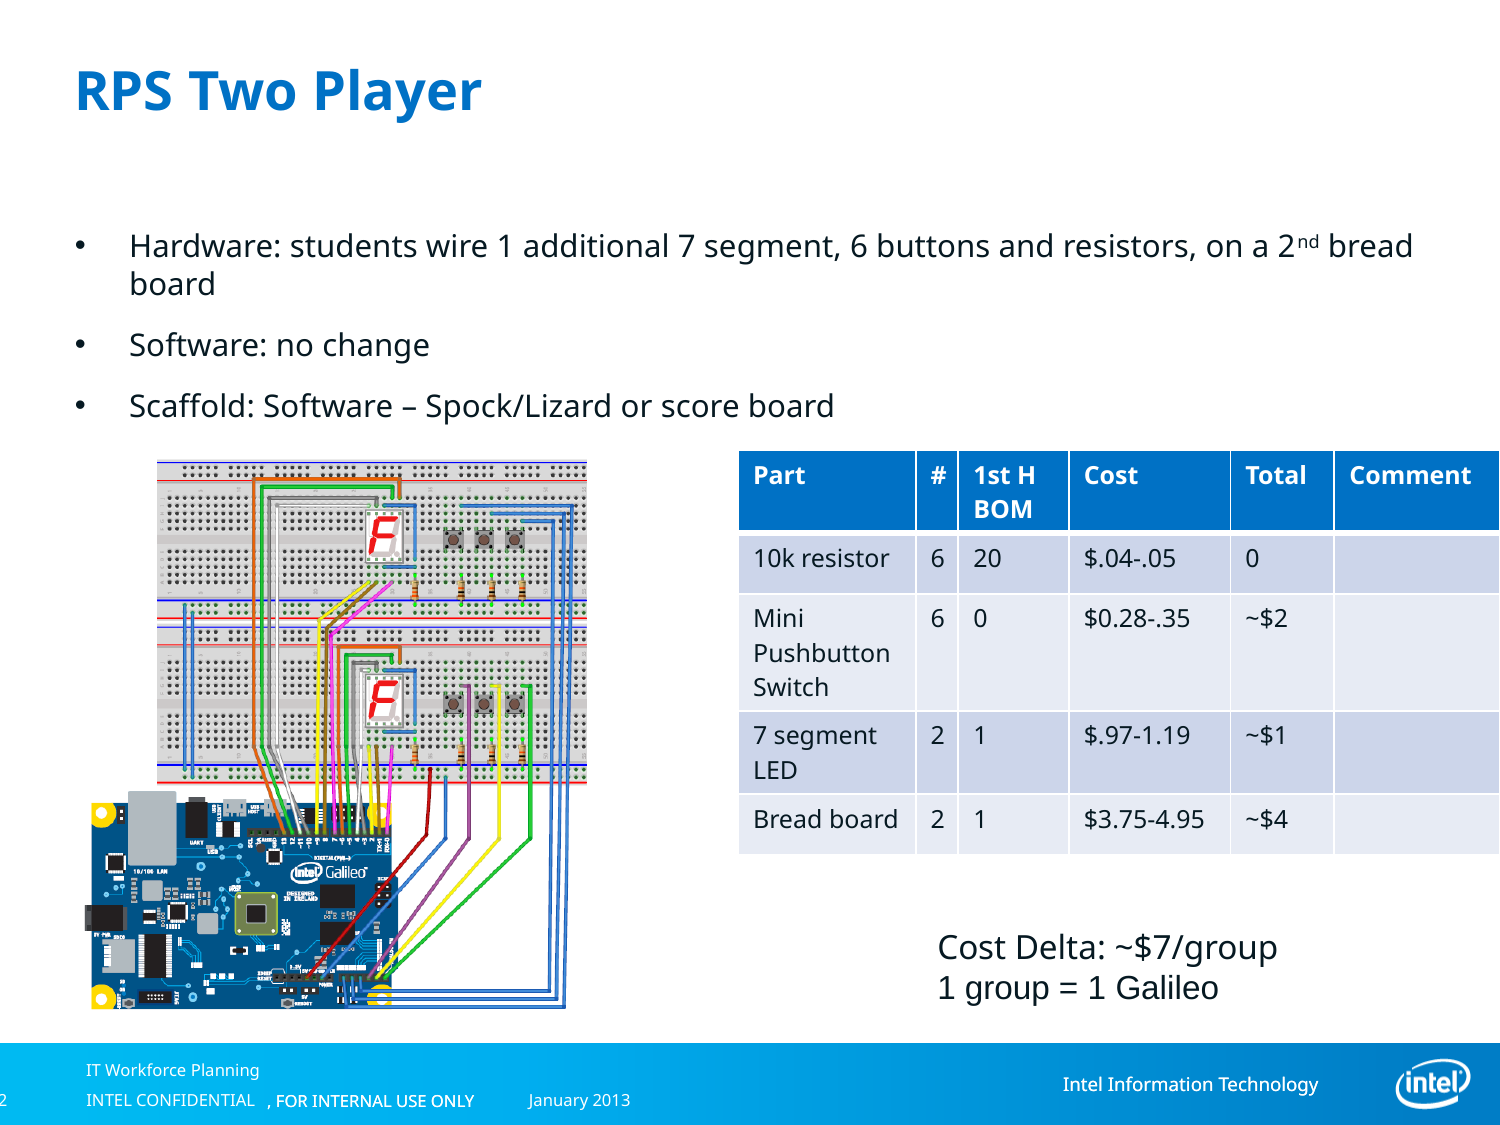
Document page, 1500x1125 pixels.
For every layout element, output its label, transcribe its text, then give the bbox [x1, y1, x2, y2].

table_cell 10k resistor [739, 536, 915, 593]
table_cell ~$1 [1231, 712, 1333, 793]
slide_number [514, 1082, 808, 1120]
table_cell [1335, 595, 1499, 710]
picture [1289, 1082, 1295, 1090]
table_cell 1 [959, 795, 1068, 854]
table_cell 20 [959, 536, 1068, 593]
table_header Part [739, 451, 915, 530]
footer IT Workforce Planning [71, 1052, 547, 1089]
table_cell 7 segment LED [739, 712, 915, 793]
table_cell ~$4 [1231, 795, 1333, 854]
table_cell 6 [917, 595, 957, 710]
picture [1306, 1043, 1315, 1125]
table_cell $0.28-.35 [1070, 595, 1230, 710]
table_cell [1335, 536, 1499, 593]
table_cell [1335, 712, 1499, 793]
table_cell Mini Pushbutton Switch [739, 595, 915, 710]
table_header Comment [1335, 451, 1499, 530]
table_cell Bread board [739, 795, 915, 854]
title RPS Two Player [74, 66, 1425, 214]
table_cell 1 [959, 712, 1068, 793]
text_box Cost Delta: ~$7/group 1 group = 1 Galileo [922, 918, 1294, 1014]
table_cell 2 [917, 795, 957, 854]
picture [1245, 1043, 1252, 1125]
table_header 1st H BOM [959, 451, 1068, 530]
table_cell ~$2 [1231, 595, 1333, 710]
picture [1289, 1089, 1296, 1125]
list Hardware: students wire 1 additional 7 segment, 6 buttons and resistors, on a 2nd bread board Software: no change Scaffold: Software – Spock/Lizard or score board [74, 226, 1425, 426]
table_cell $3.75-4.95 [1070, 795, 1230, 854]
table_cell 0 [959, 595, 1068, 710]
table_header Total [1231, 451, 1333, 530]
table_cell 2 [917, 712, 957, 793]
table_cell $.97-1.19 [1070, 712, 1230, 793]
picture [77, 451, 587, 1021]
table_header # [917, 451, 957, 530]
table_cell [1335, 795, 1499, 854]
table_header Cost [1070, 451, 1230, 530]
picture [1324, 1043, 1500, 1125]
table_cell 0 [1231, 536, 1333, 593]
picture [1289, 1043, 1296, 1083]
table_cell $.04-.05 [1070, 536, 1230, 593]
table_cell 6 [917, 536, 957, 593]
